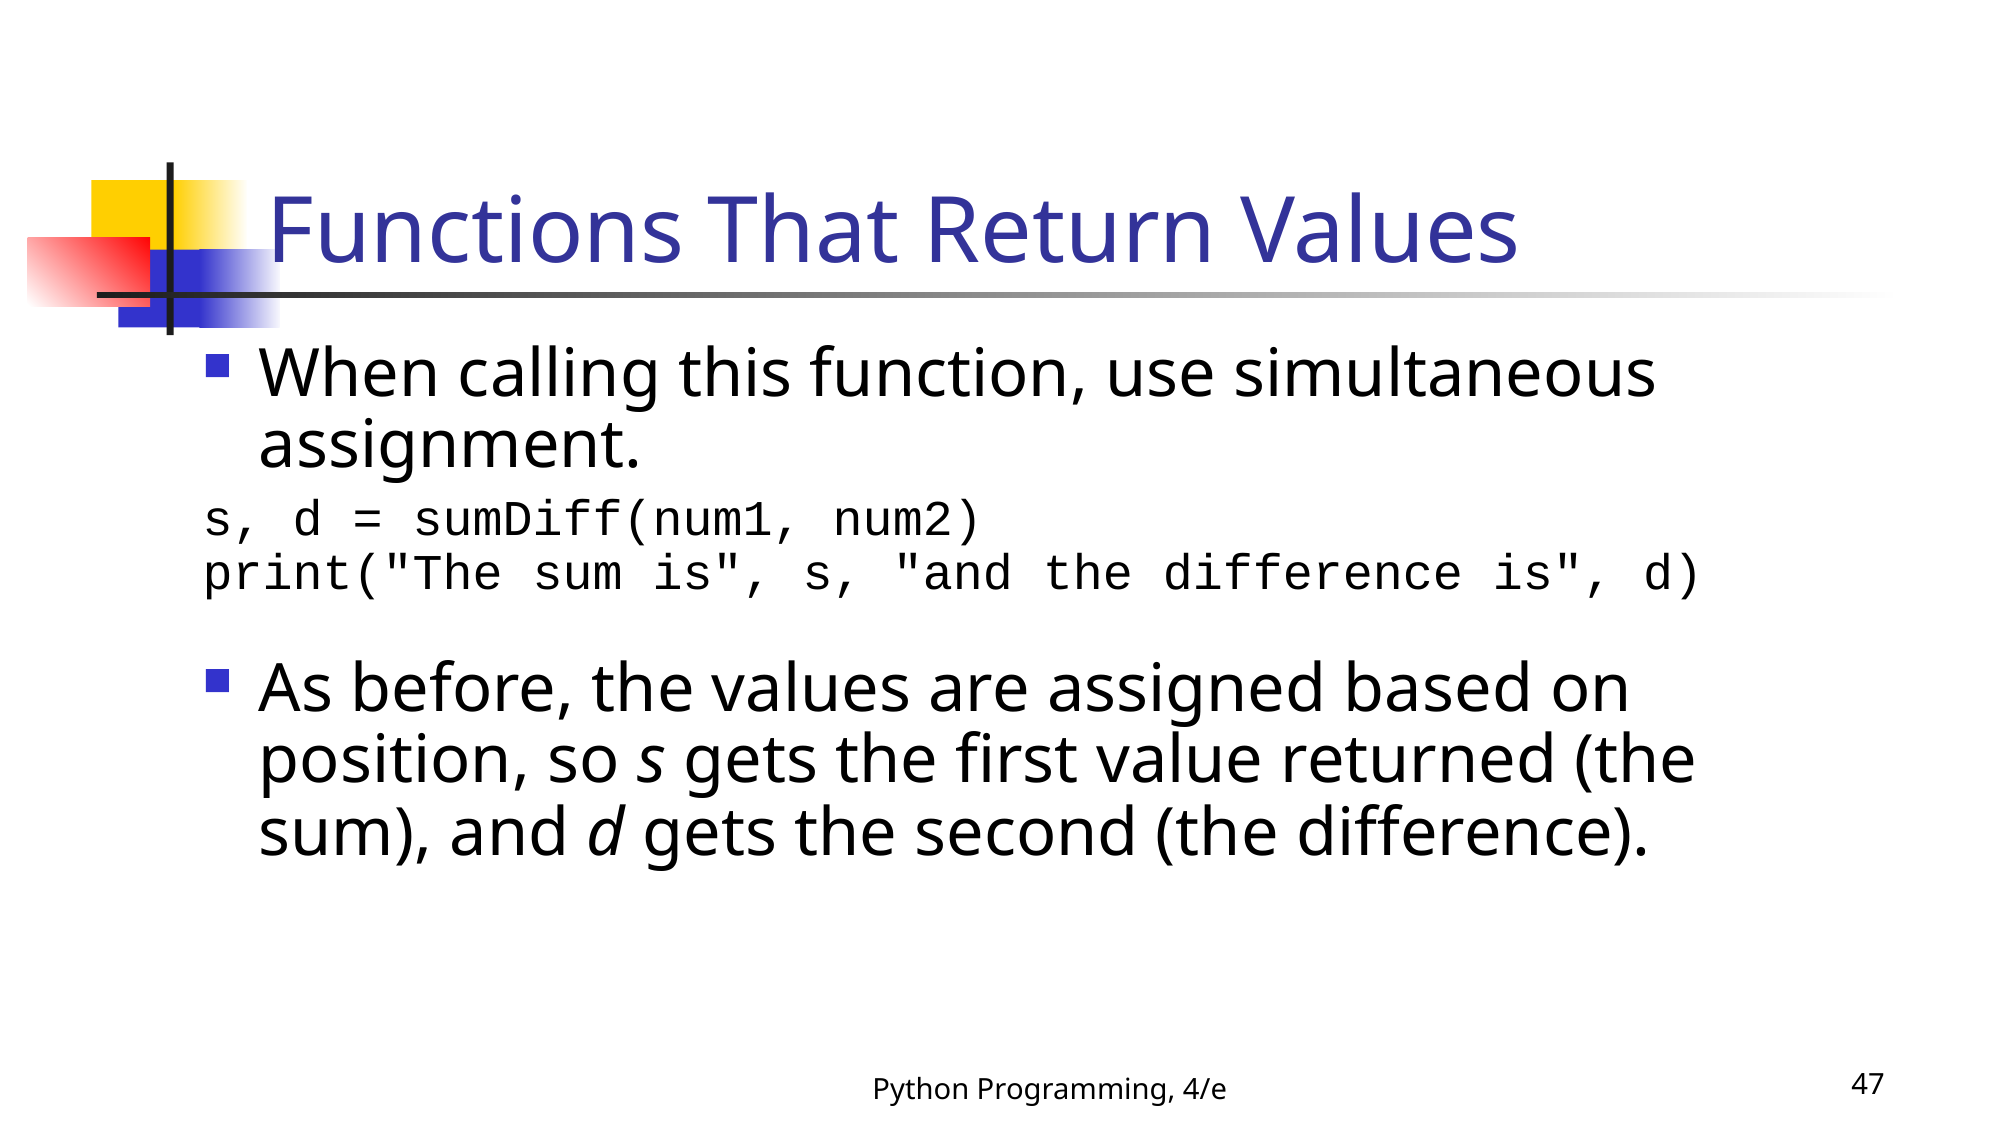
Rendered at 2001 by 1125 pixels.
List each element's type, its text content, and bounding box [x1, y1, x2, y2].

title Functions That Return Values [251, 101, 1957, 289]
footer Python Programming, 4/e [733, 1037, 1367, 1113]
list When calling this function, use simultaneous assignment. s, d = sumDiff(num1, num2) print("The sum is", s, "and the difference is", d) As before, the values are assigned based on position, so s gets the first value returned (the sum), and d gets the second (the difference). [187, 331, 1719, 1006]
slide_number 47 [1483, 1037, 1901, 1113]
